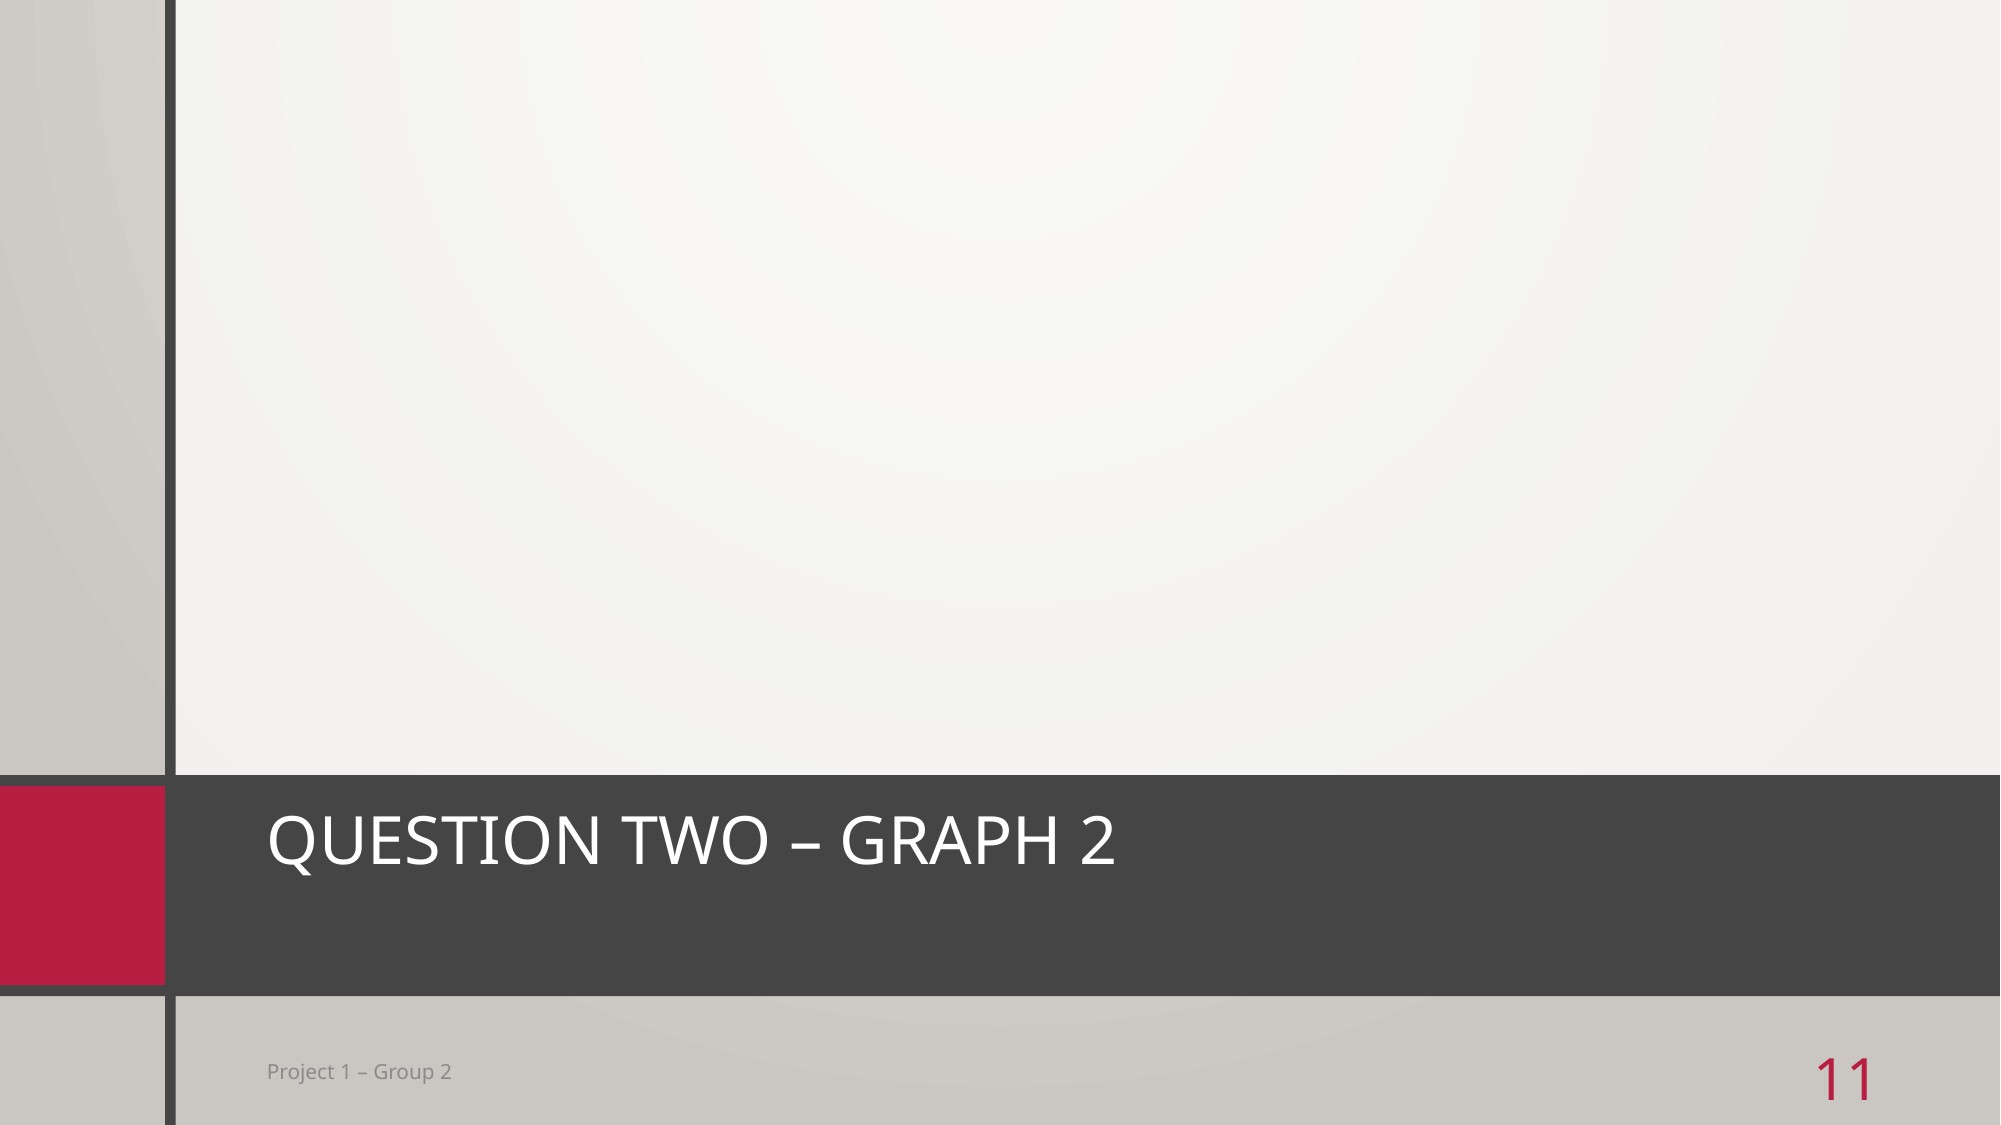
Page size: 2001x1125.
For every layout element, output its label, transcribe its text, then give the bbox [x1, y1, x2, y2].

title Question Two – Graph 2 [251, 799, 1895, 969]
slide_number 11 [1733, 1035, 1895, 1110]
footer Project 1 – Group 2 [251, 1035, 1064, 1110]
